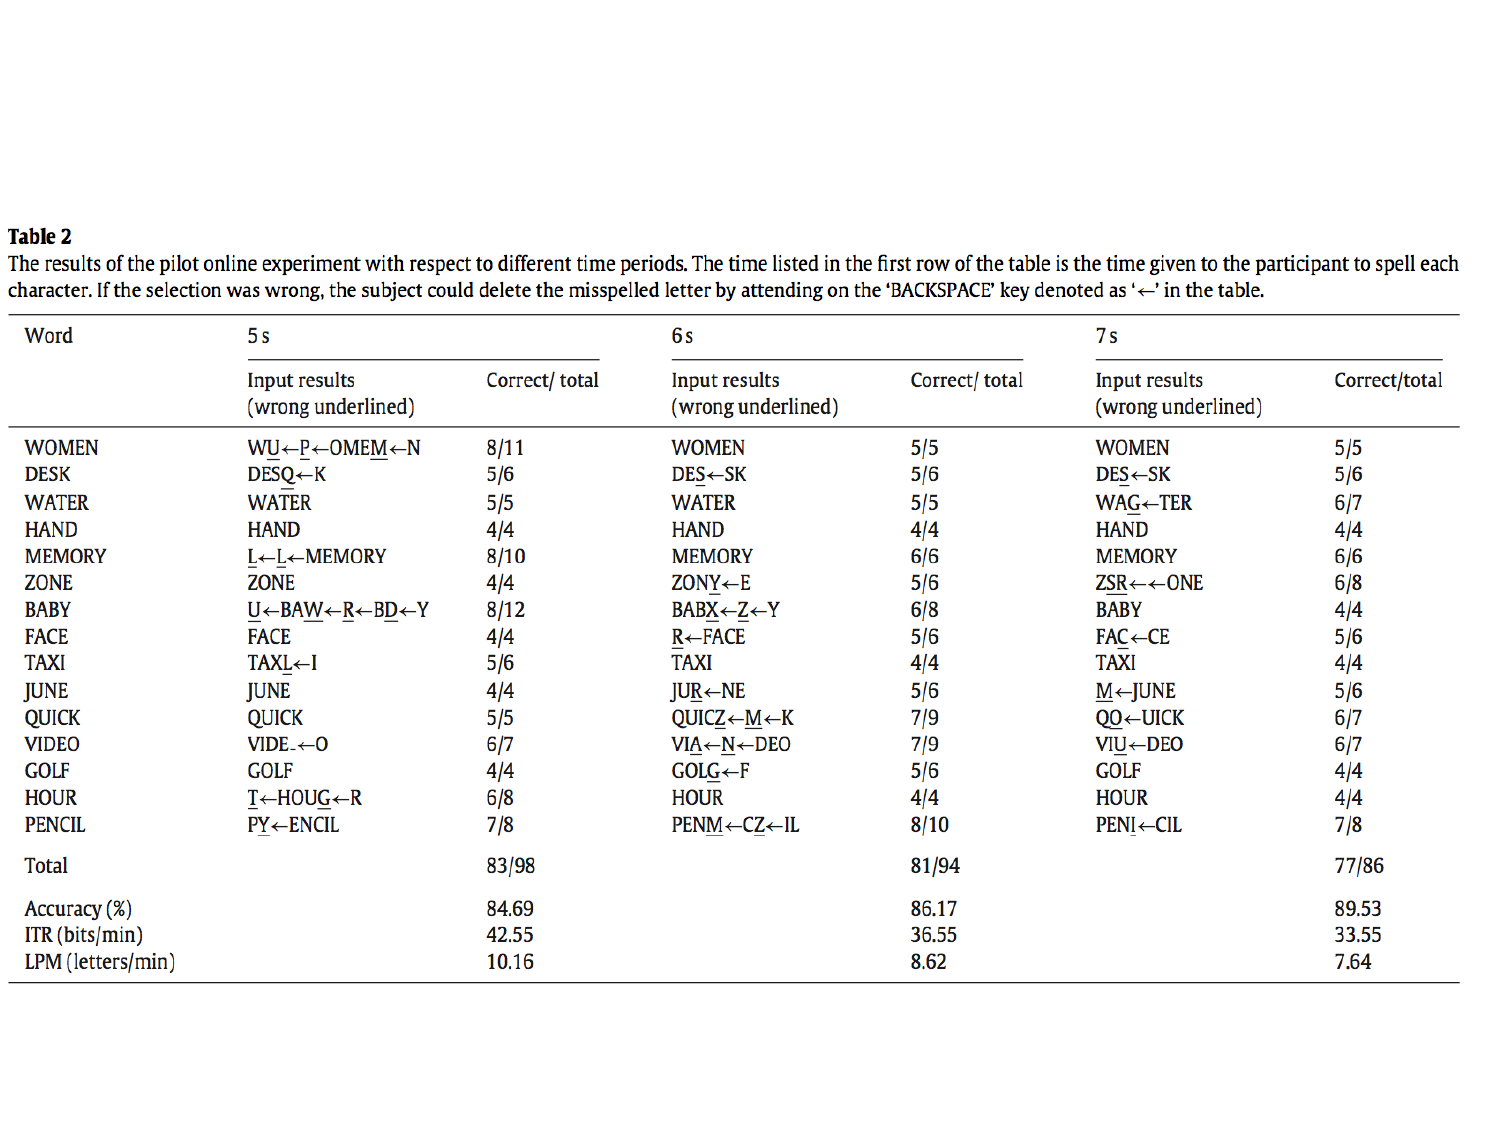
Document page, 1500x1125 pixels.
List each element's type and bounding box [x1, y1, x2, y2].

list [0, 0, 1500, 1093]
